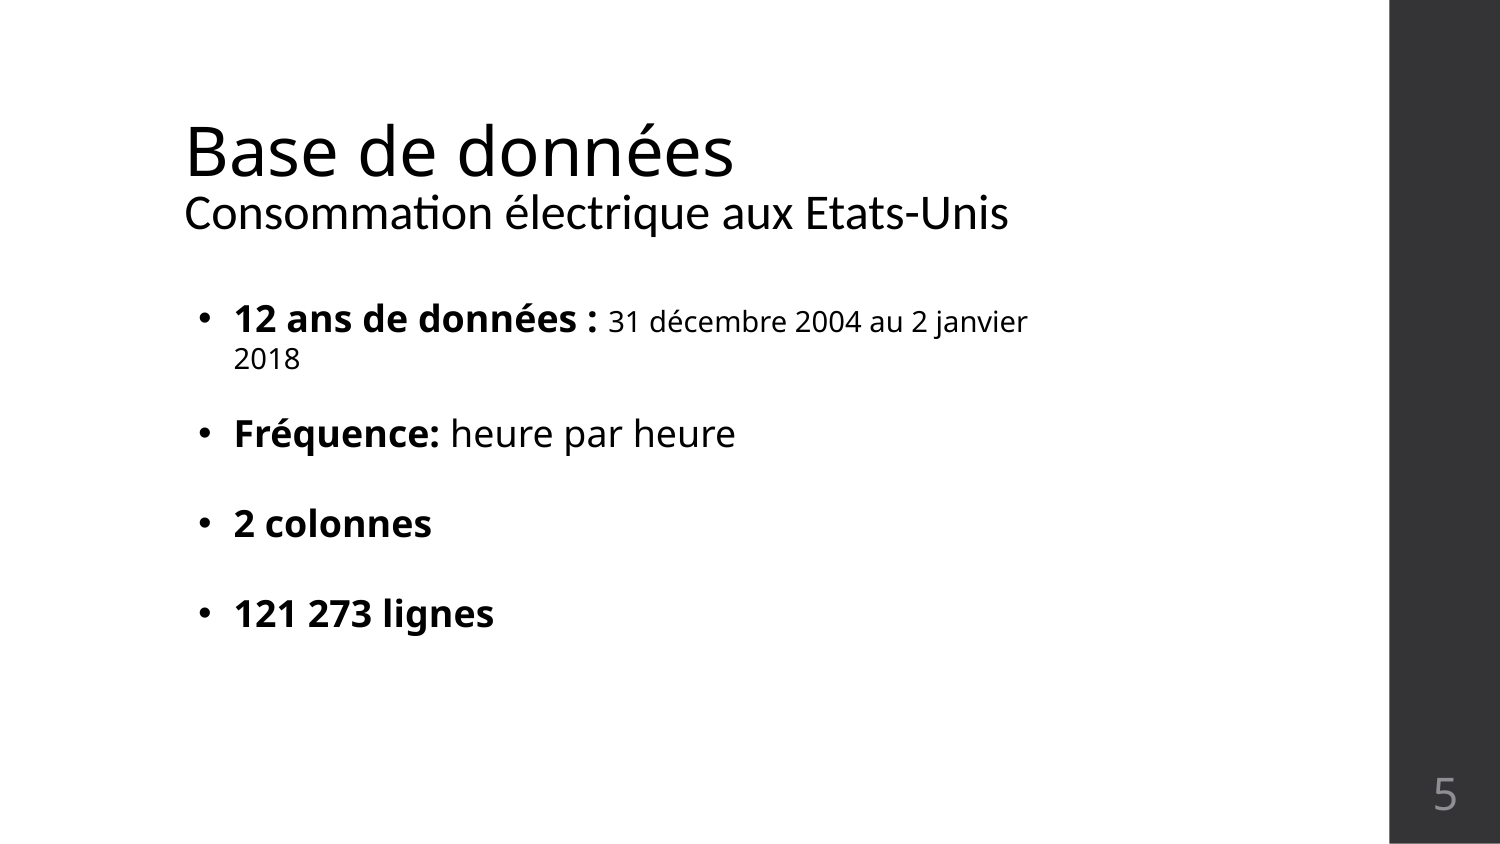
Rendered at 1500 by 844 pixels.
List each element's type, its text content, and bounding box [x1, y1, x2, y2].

text_box 5 [1389, 759, 1500, 833]
text_box 12 ans de données : 31 décembre 2004 au 2 janvier 2018 Fréquence: heure par heure 2 colonnes 121 273 lignes [187, 244, 1093, 686]
text_box Base de données Consommation électrique aux Etats-Unis [173, 81, 1366, 245]
